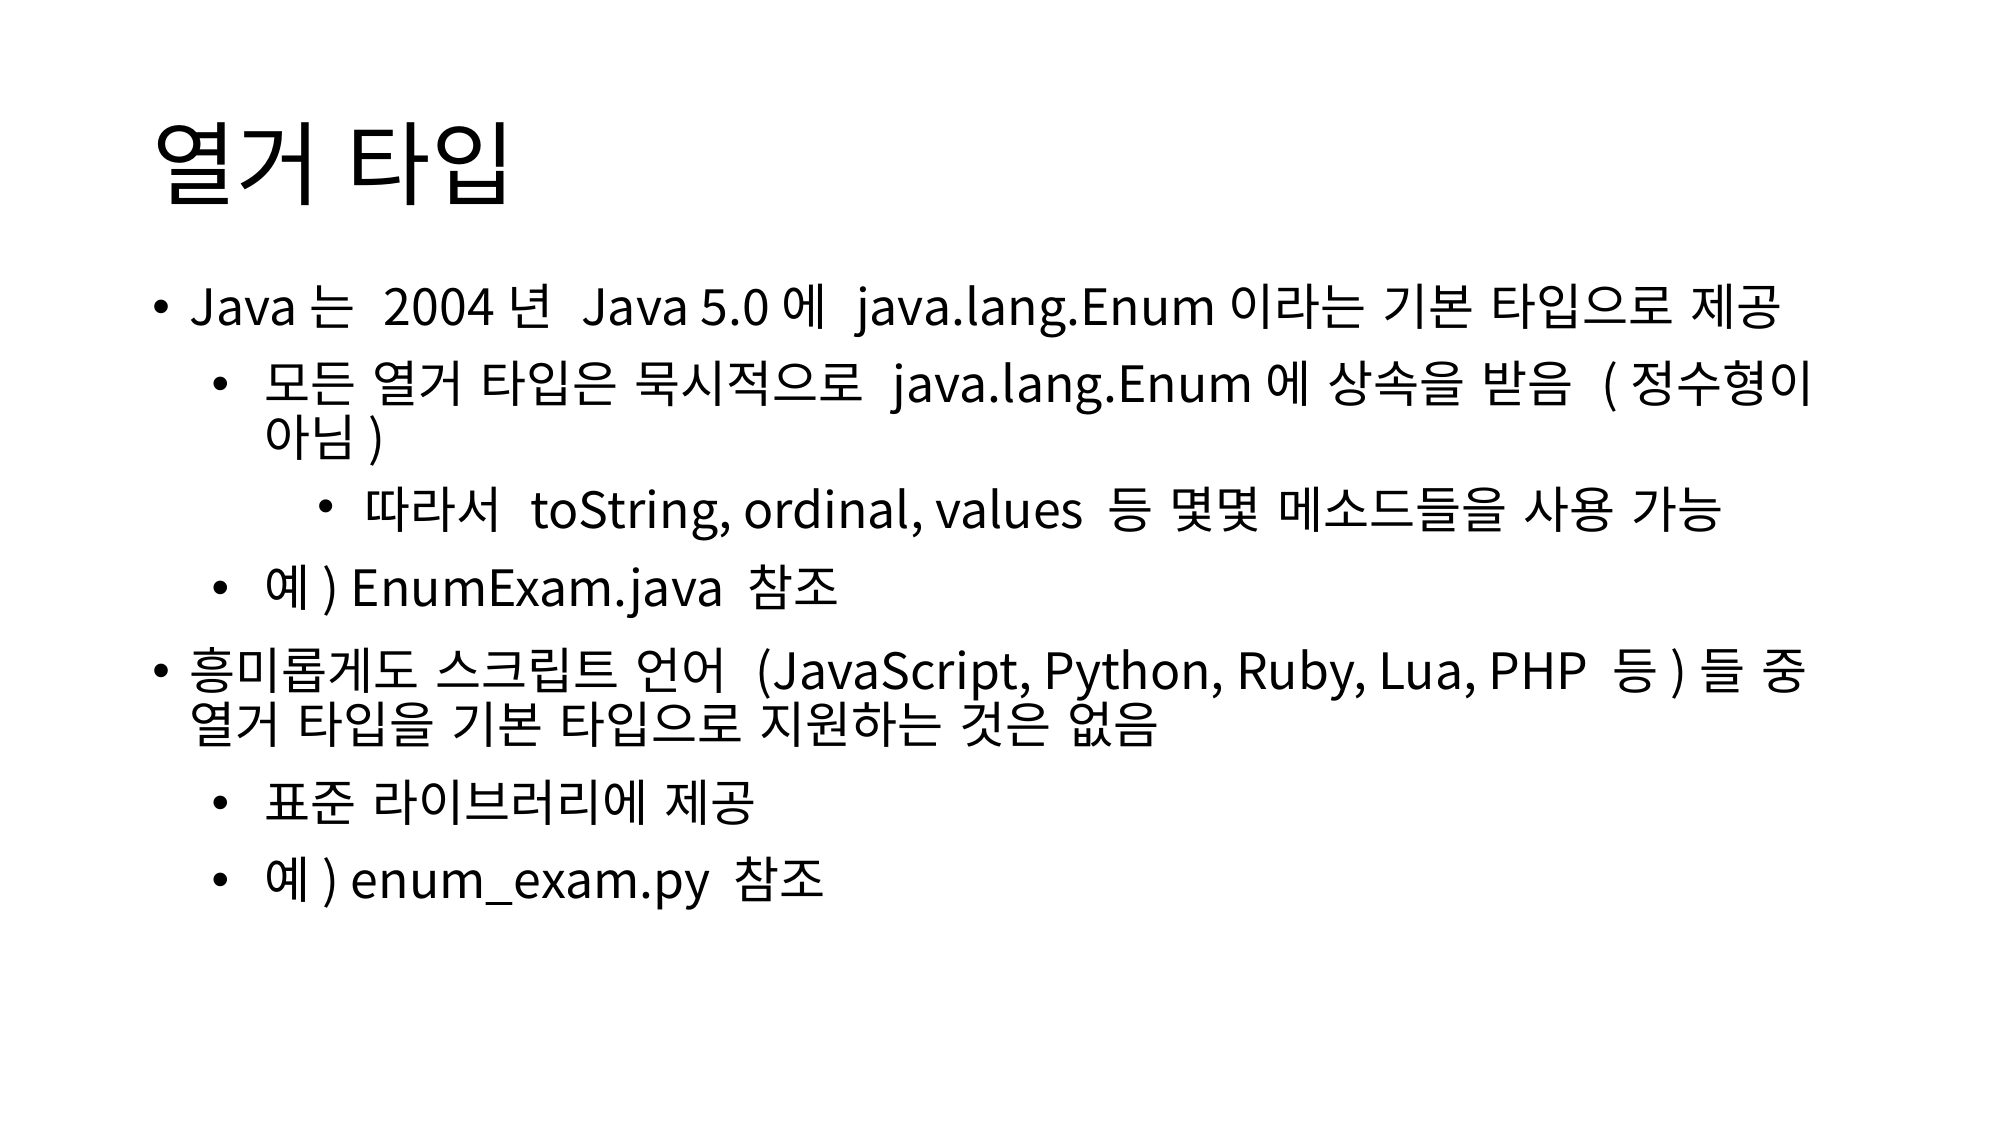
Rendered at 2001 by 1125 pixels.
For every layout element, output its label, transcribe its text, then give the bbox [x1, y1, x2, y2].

title 열거 타입 [137, 59, 1863, 274]
list Java는 2004년 Java 5.0에 java.lang.Enum이라는 기본 타입으로 제공 모든 열거 타입은 묵시적으로 java.lang.Enum에 상속을 받음 (정수형이 아님) 따라서 toString, ordinal, values 등 몇몇 메소드들을 사용 가능 예) EnumExam.java 참조 흥미롭게도 스크립트 언어 (JavaScript, Python, Ruby, Lua, PHP 등)들 중 열거 타입을 기본 타입으로 지원하는 것은 없음 표준 라이브러리에 제공 예) enum_exam.py 참조 [137, 274, 1863, 1085]
